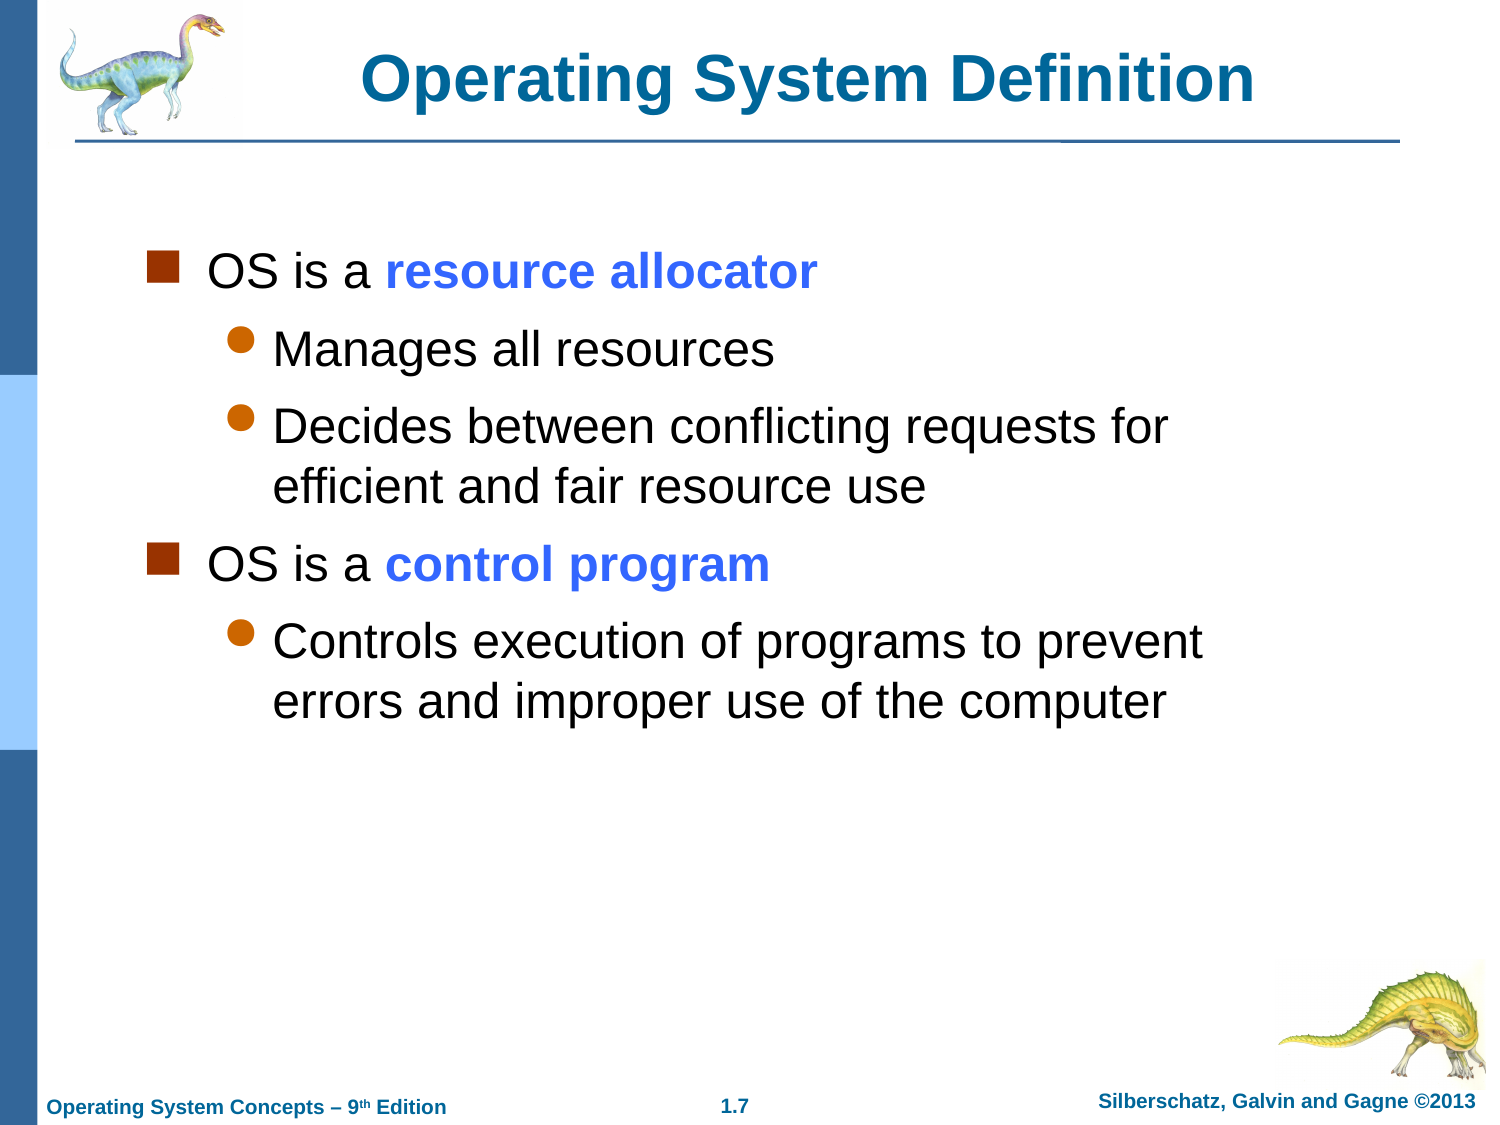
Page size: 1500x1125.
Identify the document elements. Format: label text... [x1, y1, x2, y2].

list OS is a resource allocator Manages all resources Decides between conflicting requests for efficient and fair resource use OS is a control program Controls execution of programs to prevent errors and improper use of the computer [135, 168, 1361, 958]
title Operating System Definition [192, 27, 1426, 123]
picture [46, 0, 243, 149]
picture [1275, 959, 1486, 1090]
